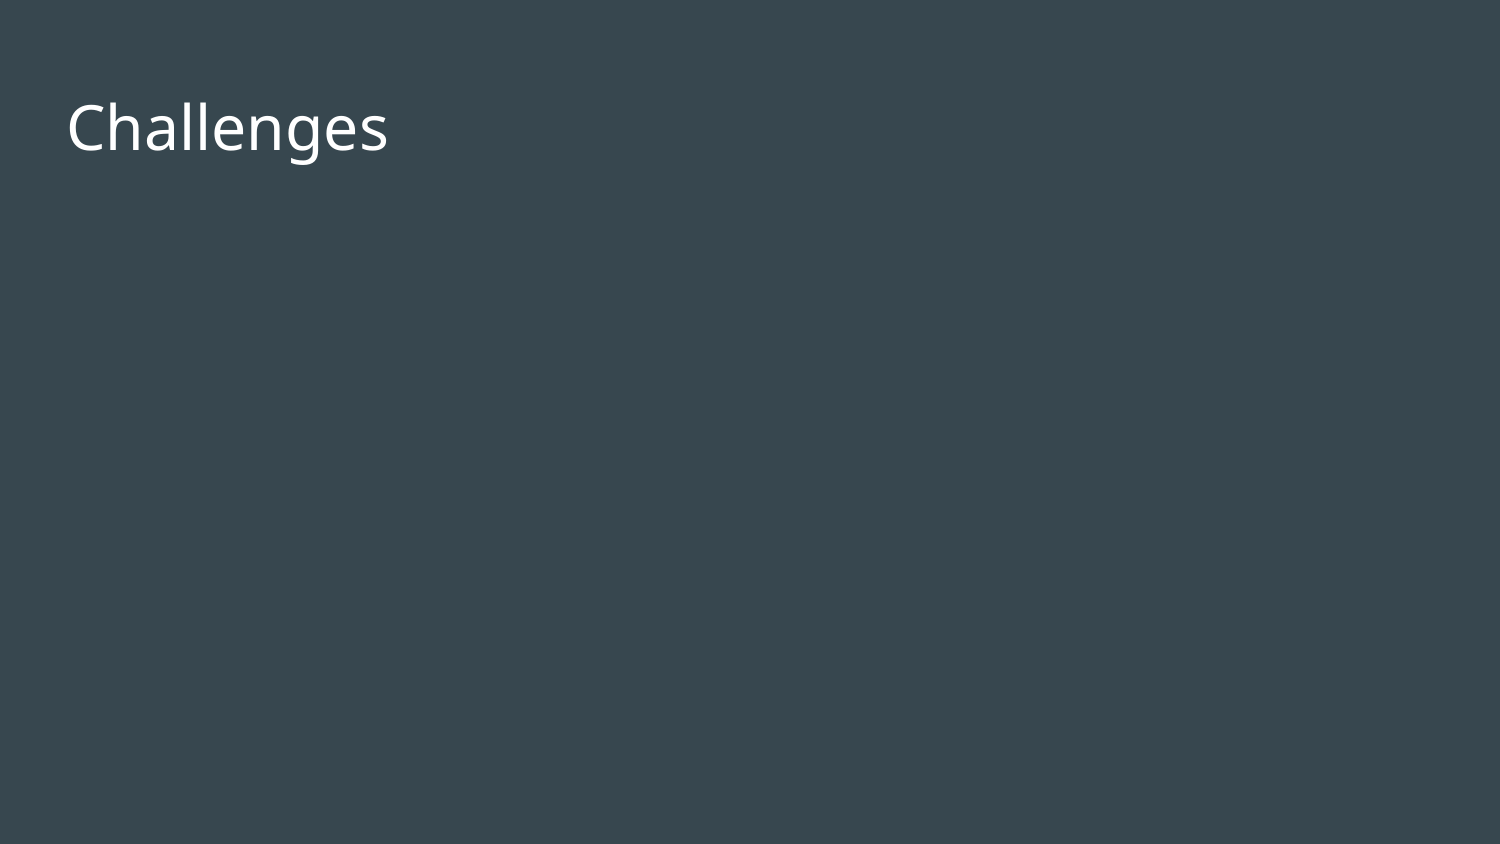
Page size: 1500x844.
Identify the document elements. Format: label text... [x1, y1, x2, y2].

title Challenges [51, 72, 1449, 167]
